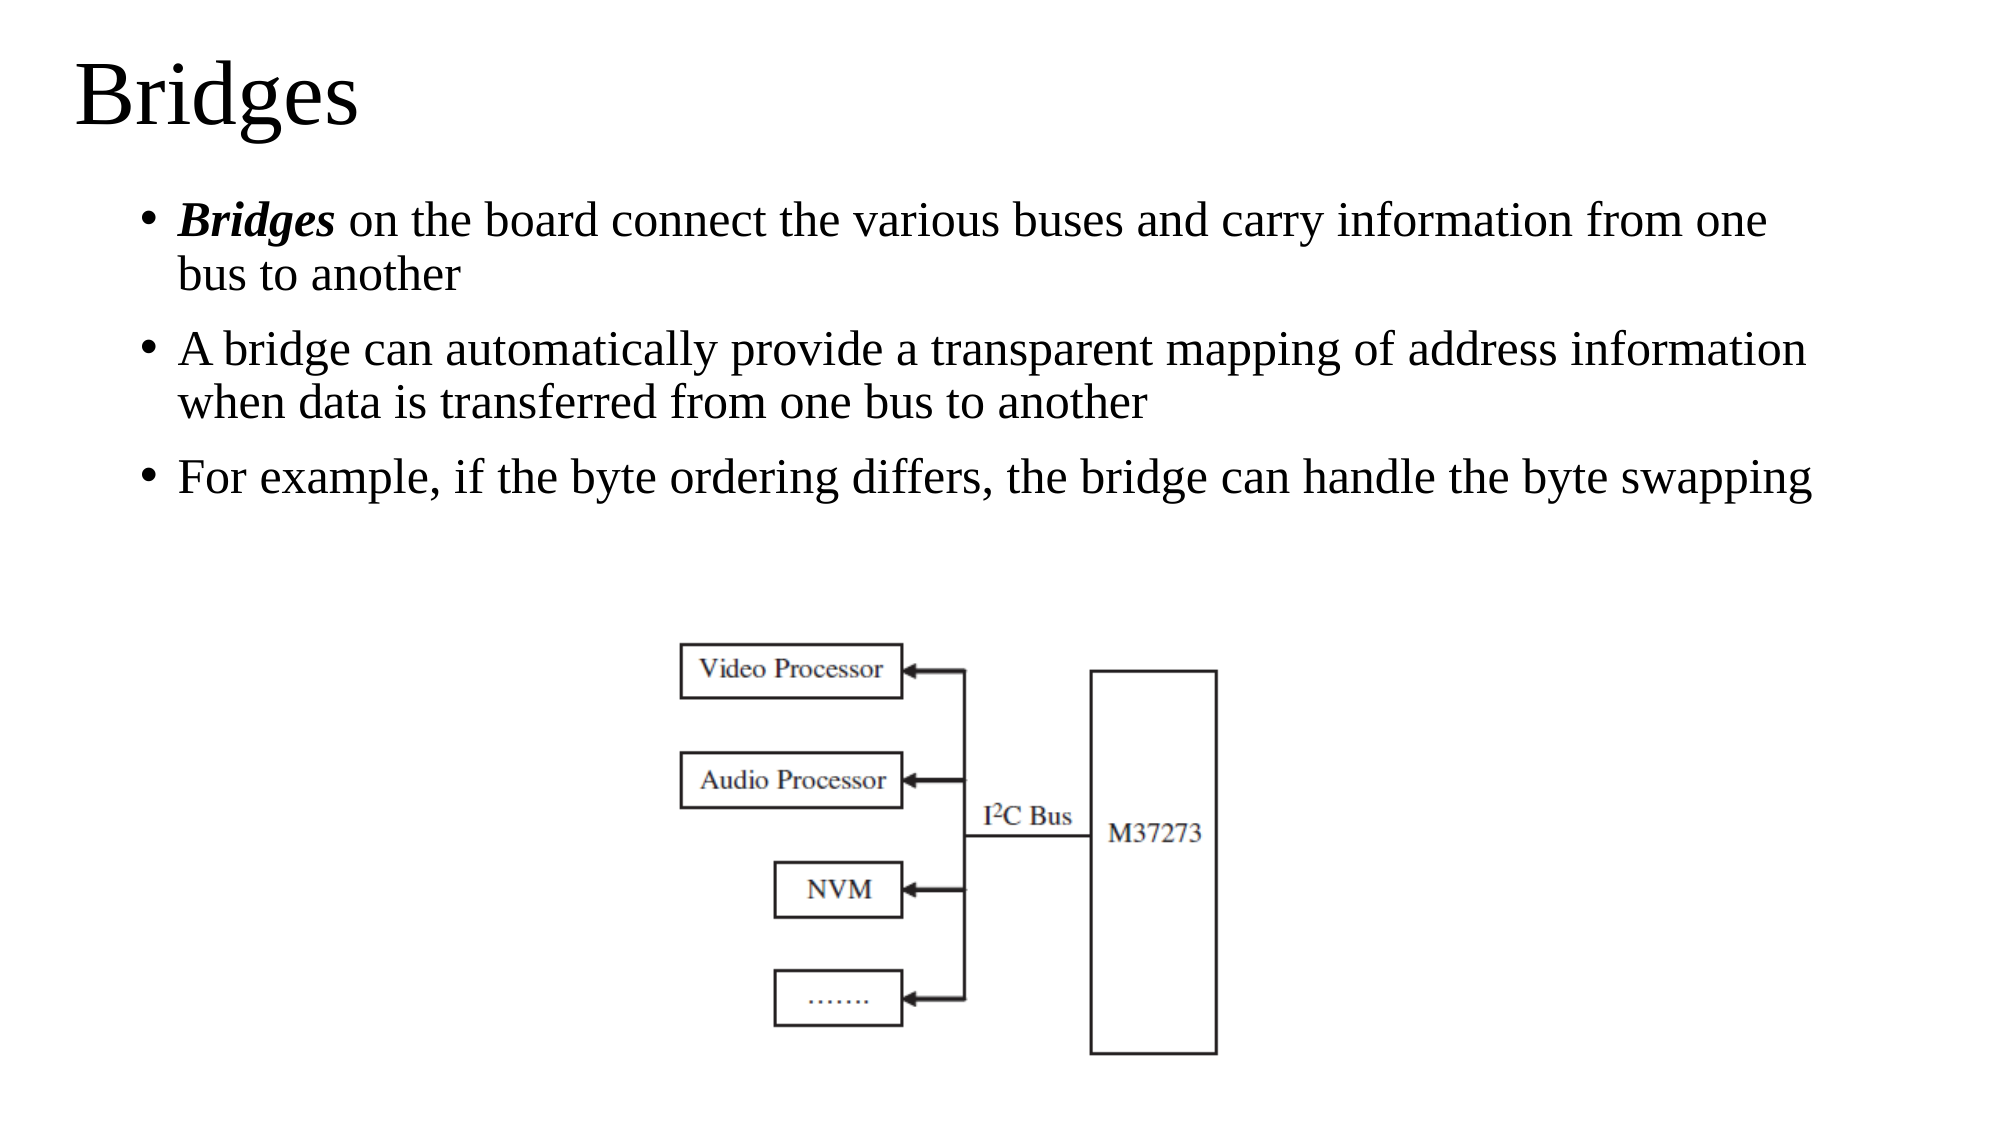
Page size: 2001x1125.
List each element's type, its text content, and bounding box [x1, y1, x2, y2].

list Bridges on the board connect the various buses and carry information from one bus to another A bridge can automatically provide a transparent mapping of address information when data is transferred from one bus to another For example, if the byte ordering differs, the bridge can handle the byte swapping [125, 185, 1850, 984]
title Bridges [59, 19, 1785, 170]
picture [522, 601, 1323, 1090]
